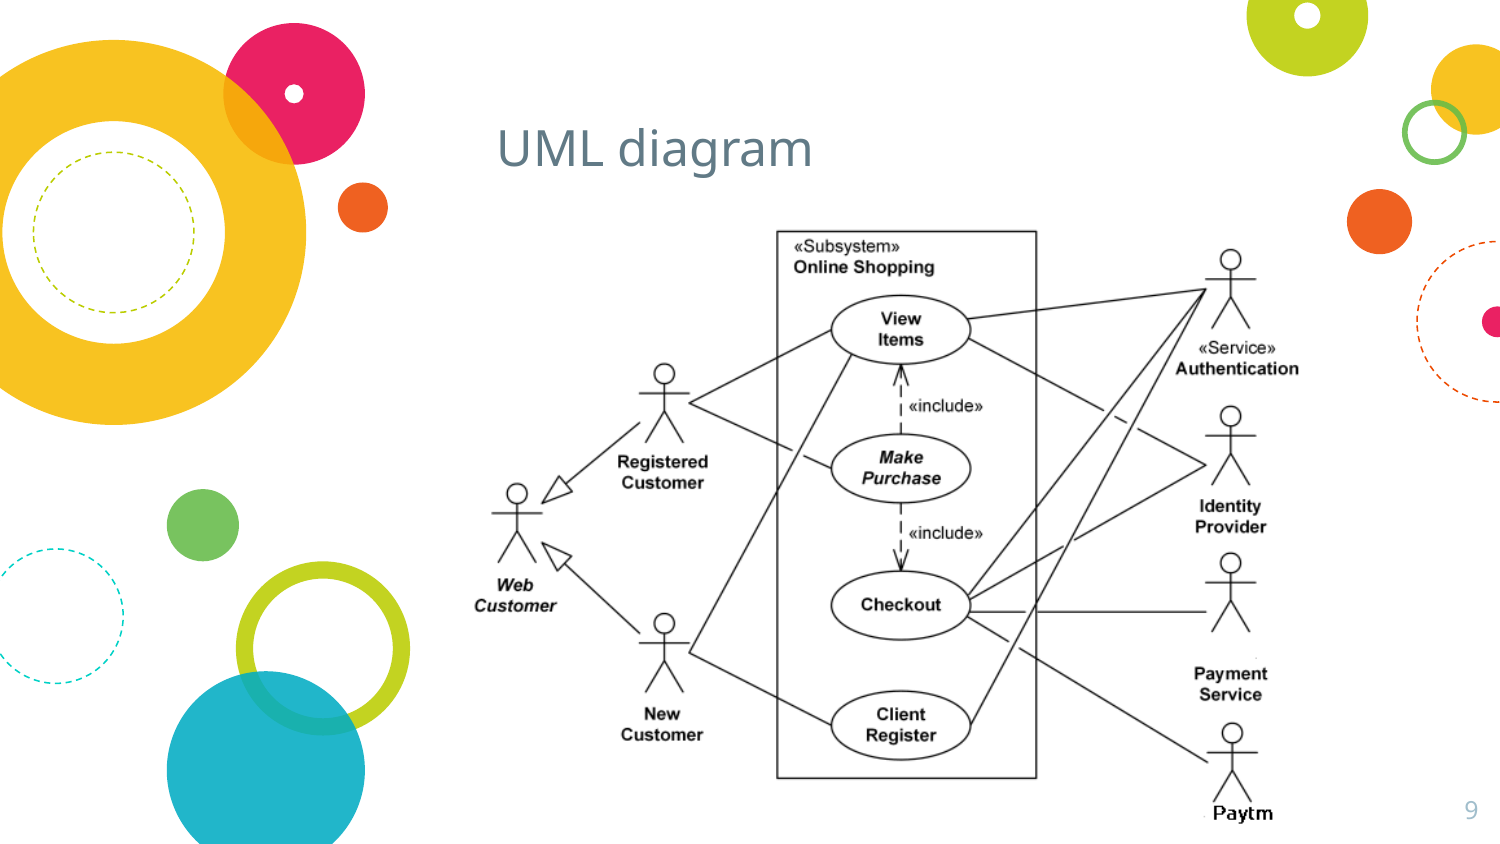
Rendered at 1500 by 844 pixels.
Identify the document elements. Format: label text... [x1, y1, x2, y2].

slide_number 9 [1416, 779, 1494, 844]
title UML diagram [481, 78, 1347, 192]
picture [471, 225, 1301, 834]
